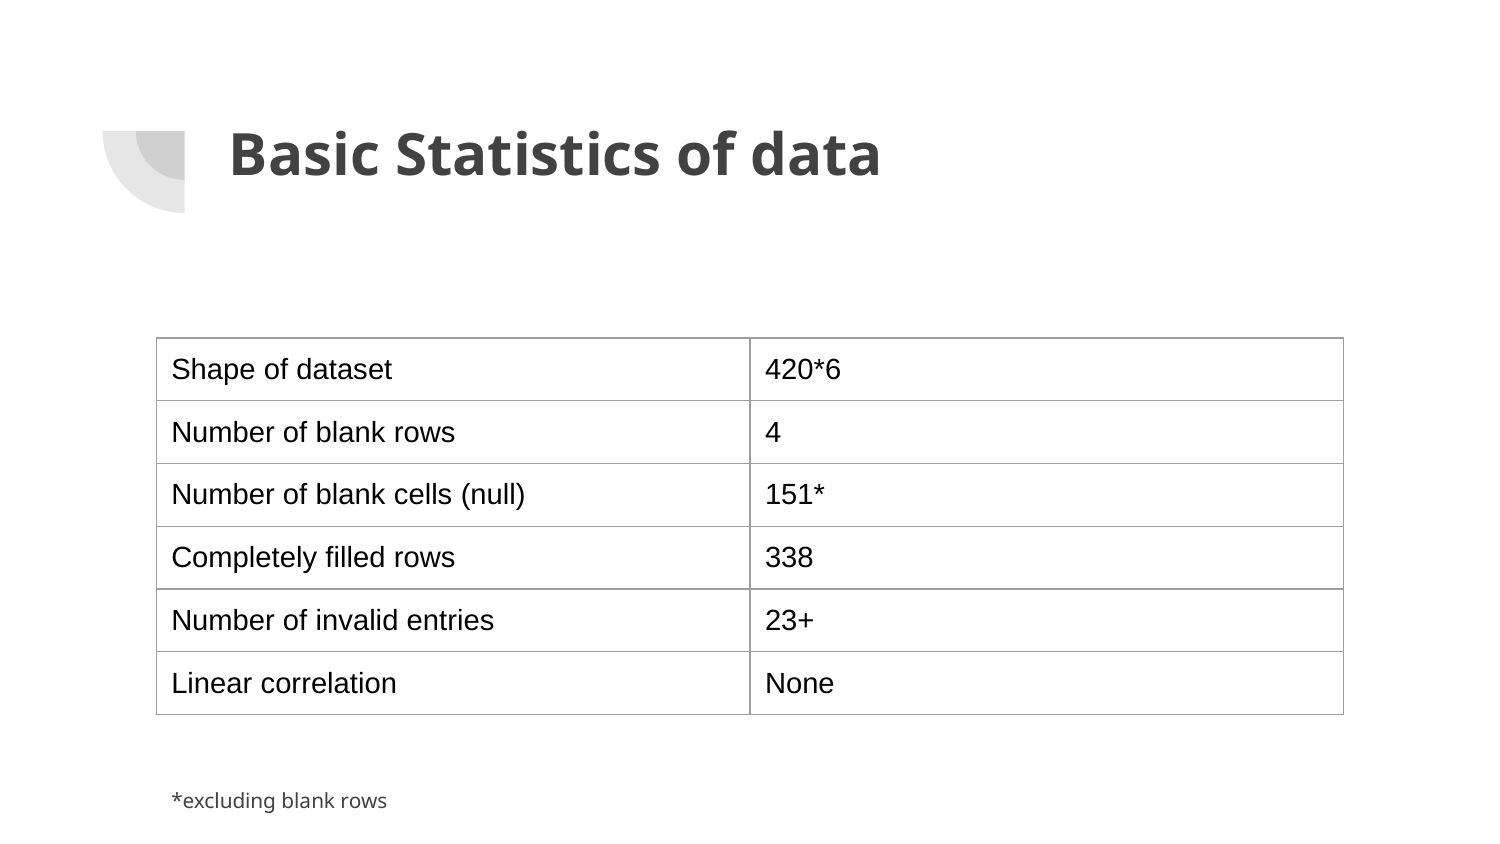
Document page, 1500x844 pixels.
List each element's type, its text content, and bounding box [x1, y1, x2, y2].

table_cell 4 [751, 401, 1343, 463]
table_header Shape of dataset [157, 339, 749, 400]
table_cell Linear correlation [157, 652, 749, 714]
table_cell 151* [751, 464, 1343, 526]
table_cell Number of blank rows [157, 401, 749, 463]
title Basic Statistics of data [213, 98, 1368, 263]
table_cell 23+ [751, 590, 1343, 651]
table_cell 338 [751, 527, 1343, 588]
table_cell Completely filled rows [157, 527, 749, 588]
table_header 420*6 [751, 339, 1343, 400]
table_cell Number of invalid entries [157, 590, 749, 651]
table_cell None [751, 652, 1343, 714]
table_cell Number of blank cells (null) [157, 464, 749, 526]
list *excluding blank rows [156, 766, 1427, 844]
